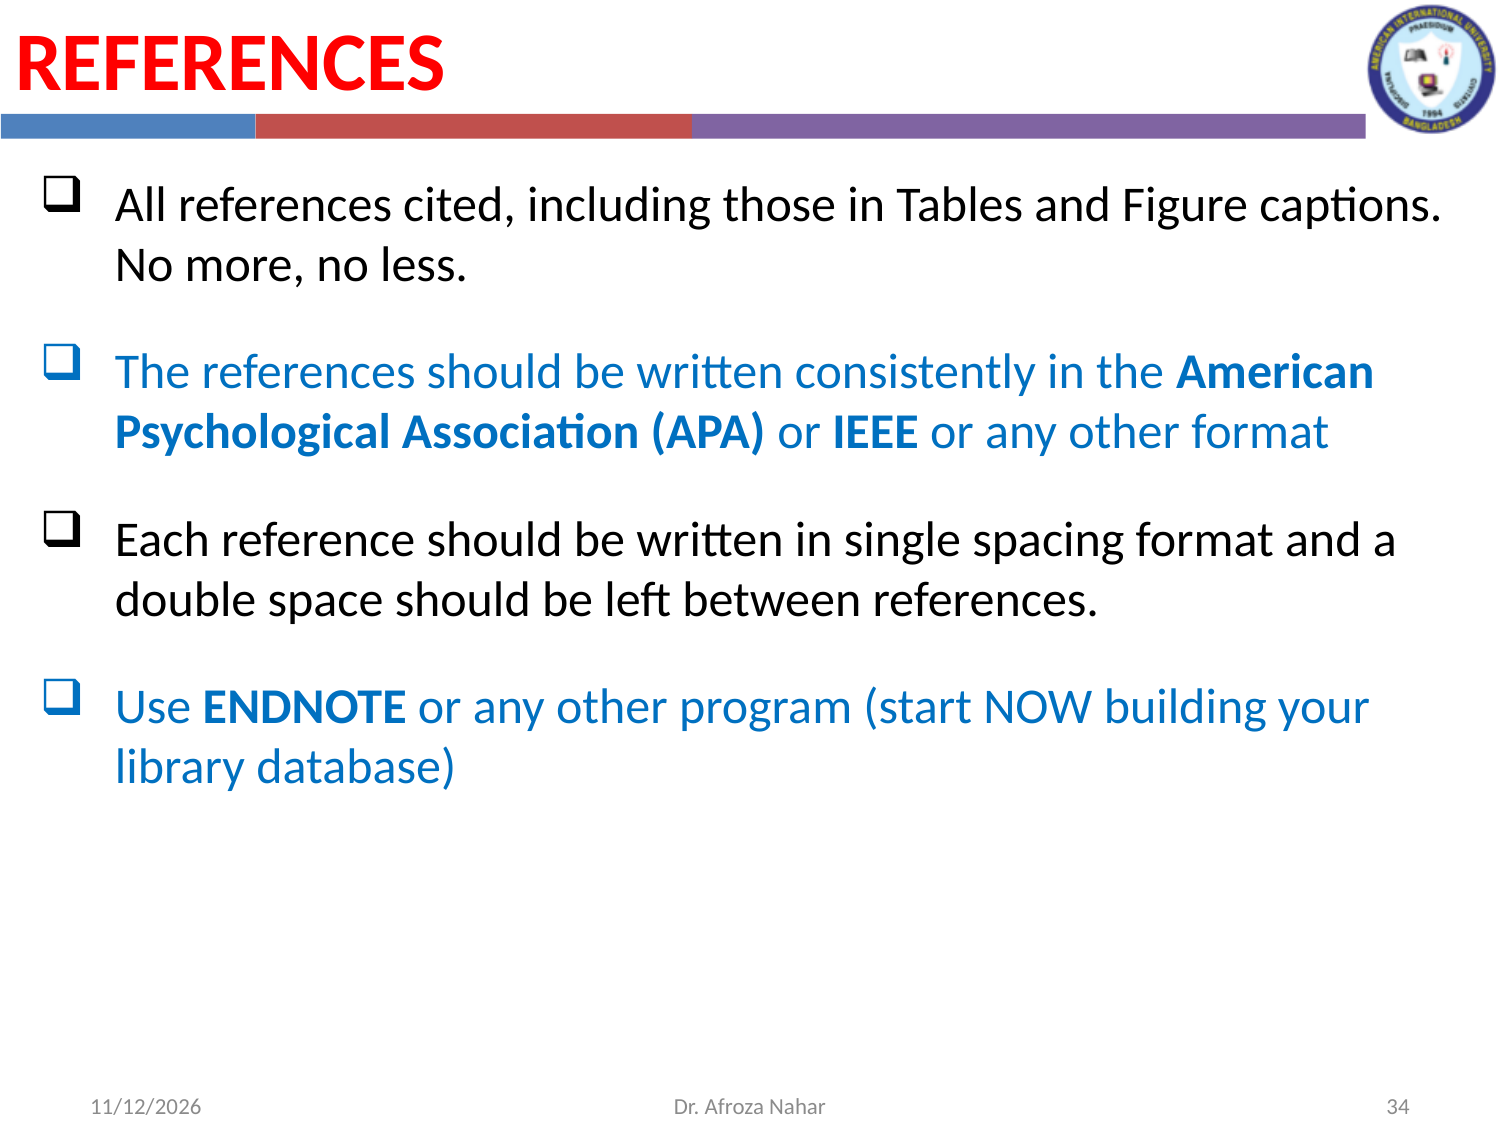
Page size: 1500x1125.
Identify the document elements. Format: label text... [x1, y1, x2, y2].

list References [0, 0, 1366, 114]
picture [1365, 2, 1499, 137]
footer Dr. Afroza Nahar [512, 1074, 988, 1125]
slide_number 34 [1074, 1074, 1425, 1125]
list All references cited, including those in Tables and Figure captions. No more, no less. The references should be written consistently in the American Psychological Association (APA) or IEEE or any other format Each reference should be written in single spacing format and a double space should be left between references. Use ENDNOTE or any other program (start NOW building your library database) [24, 163, 1475, 1056]
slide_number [75, 1074, 425, 1125]
